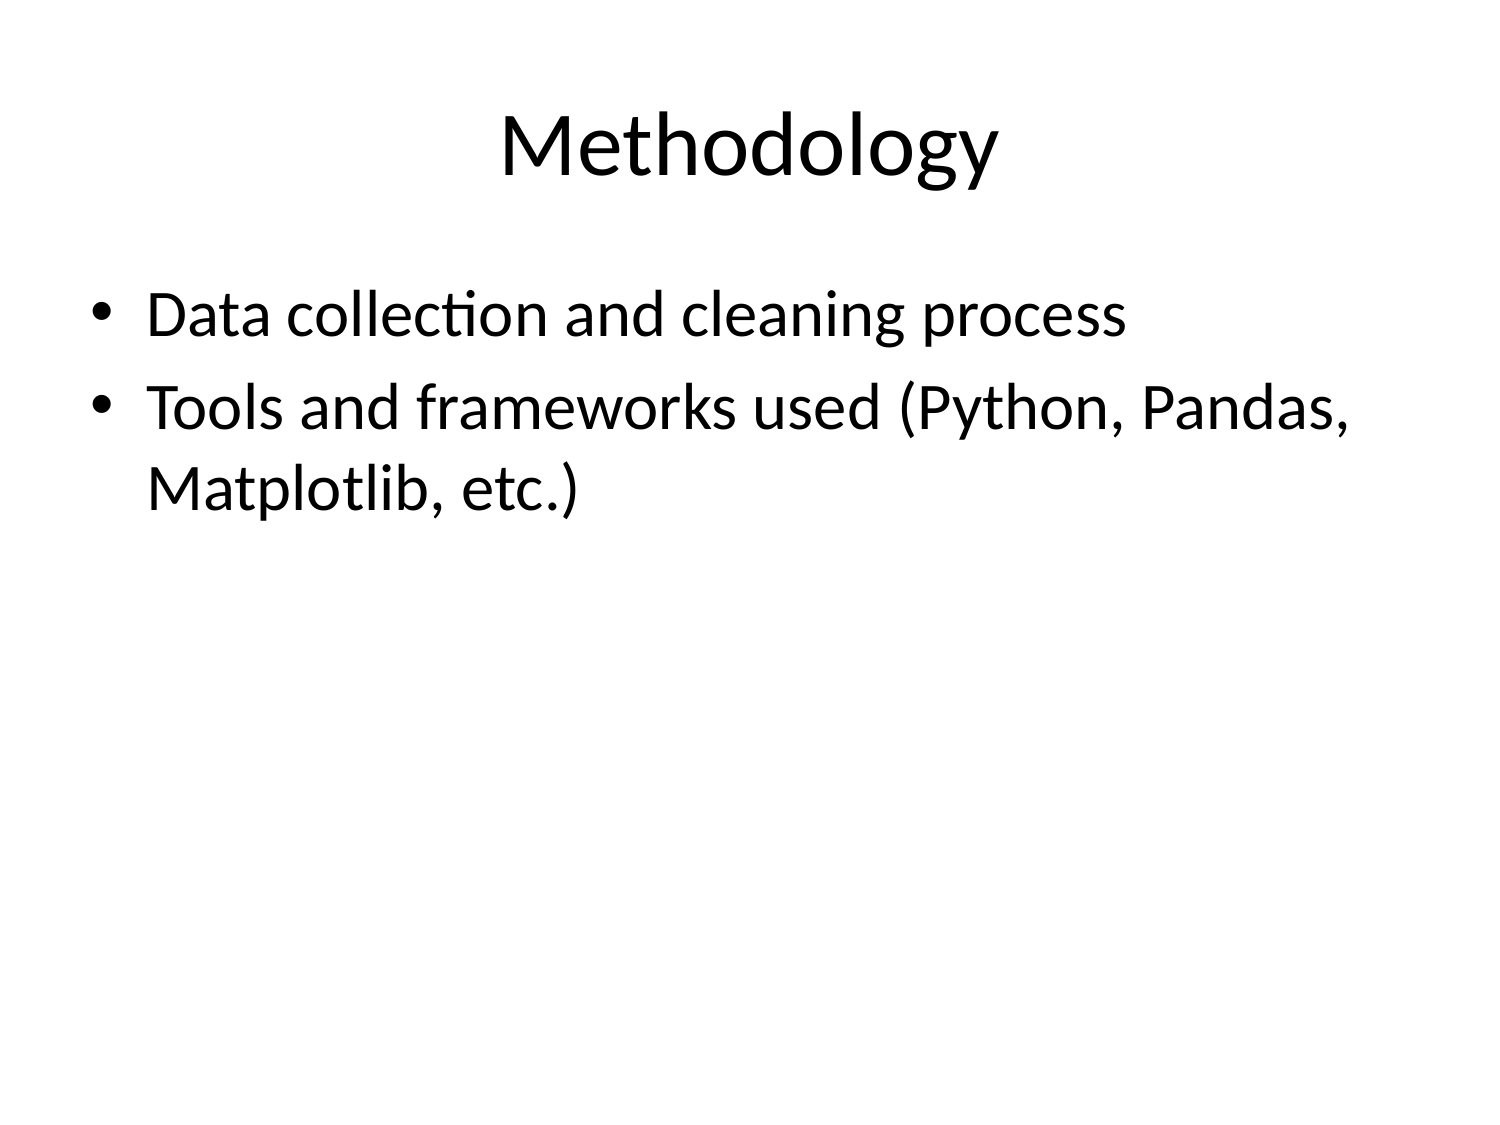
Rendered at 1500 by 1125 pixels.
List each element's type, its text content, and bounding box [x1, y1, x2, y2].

list Data collection and cleaning process Tools and frameworks used (Python, Pandas, Matplotlib, etc.) [75, 262, 1425, 1005]
title Methodology [75, 45, 1425, 233]
